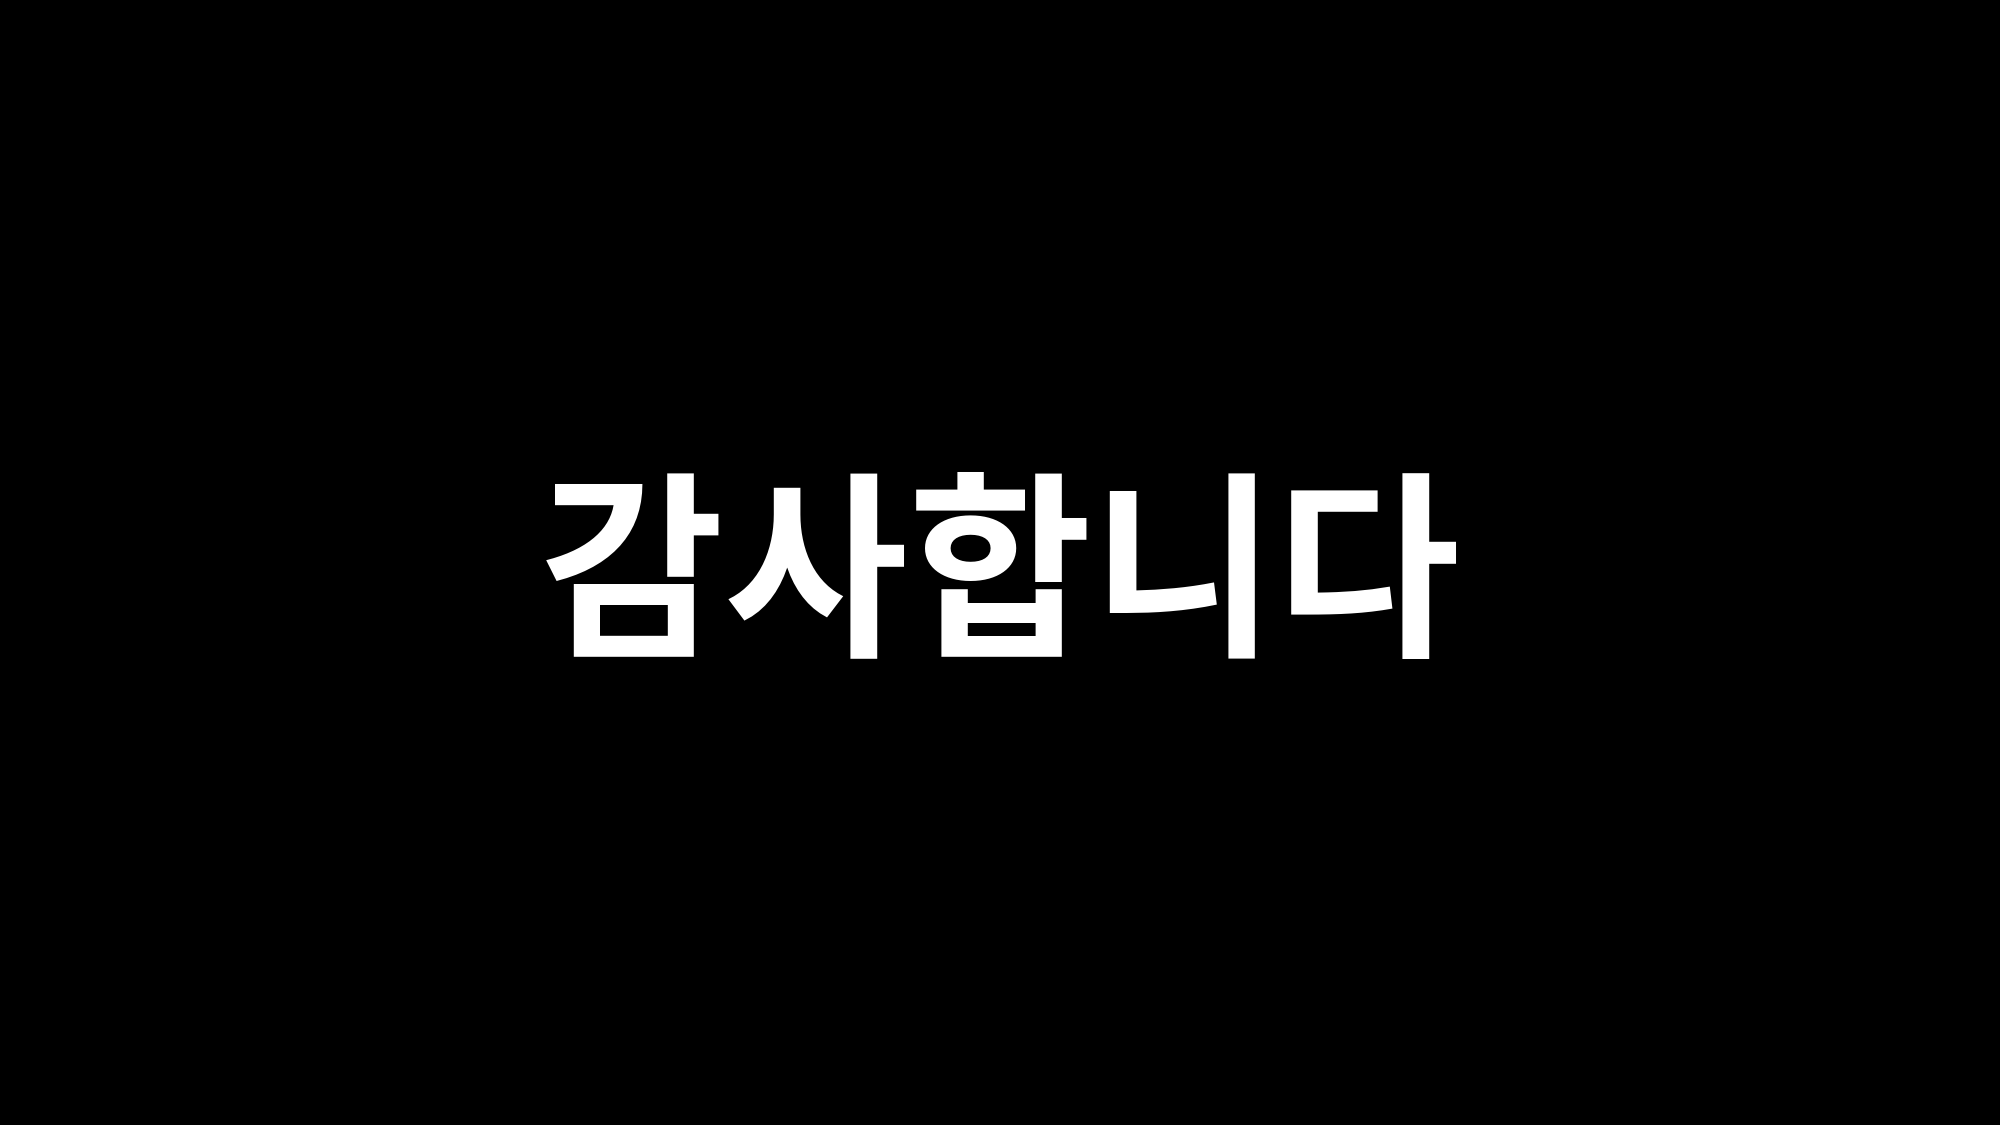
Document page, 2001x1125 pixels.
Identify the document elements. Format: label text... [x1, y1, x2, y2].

text_box 감사합니다 [171, 433, 1829, 689]
